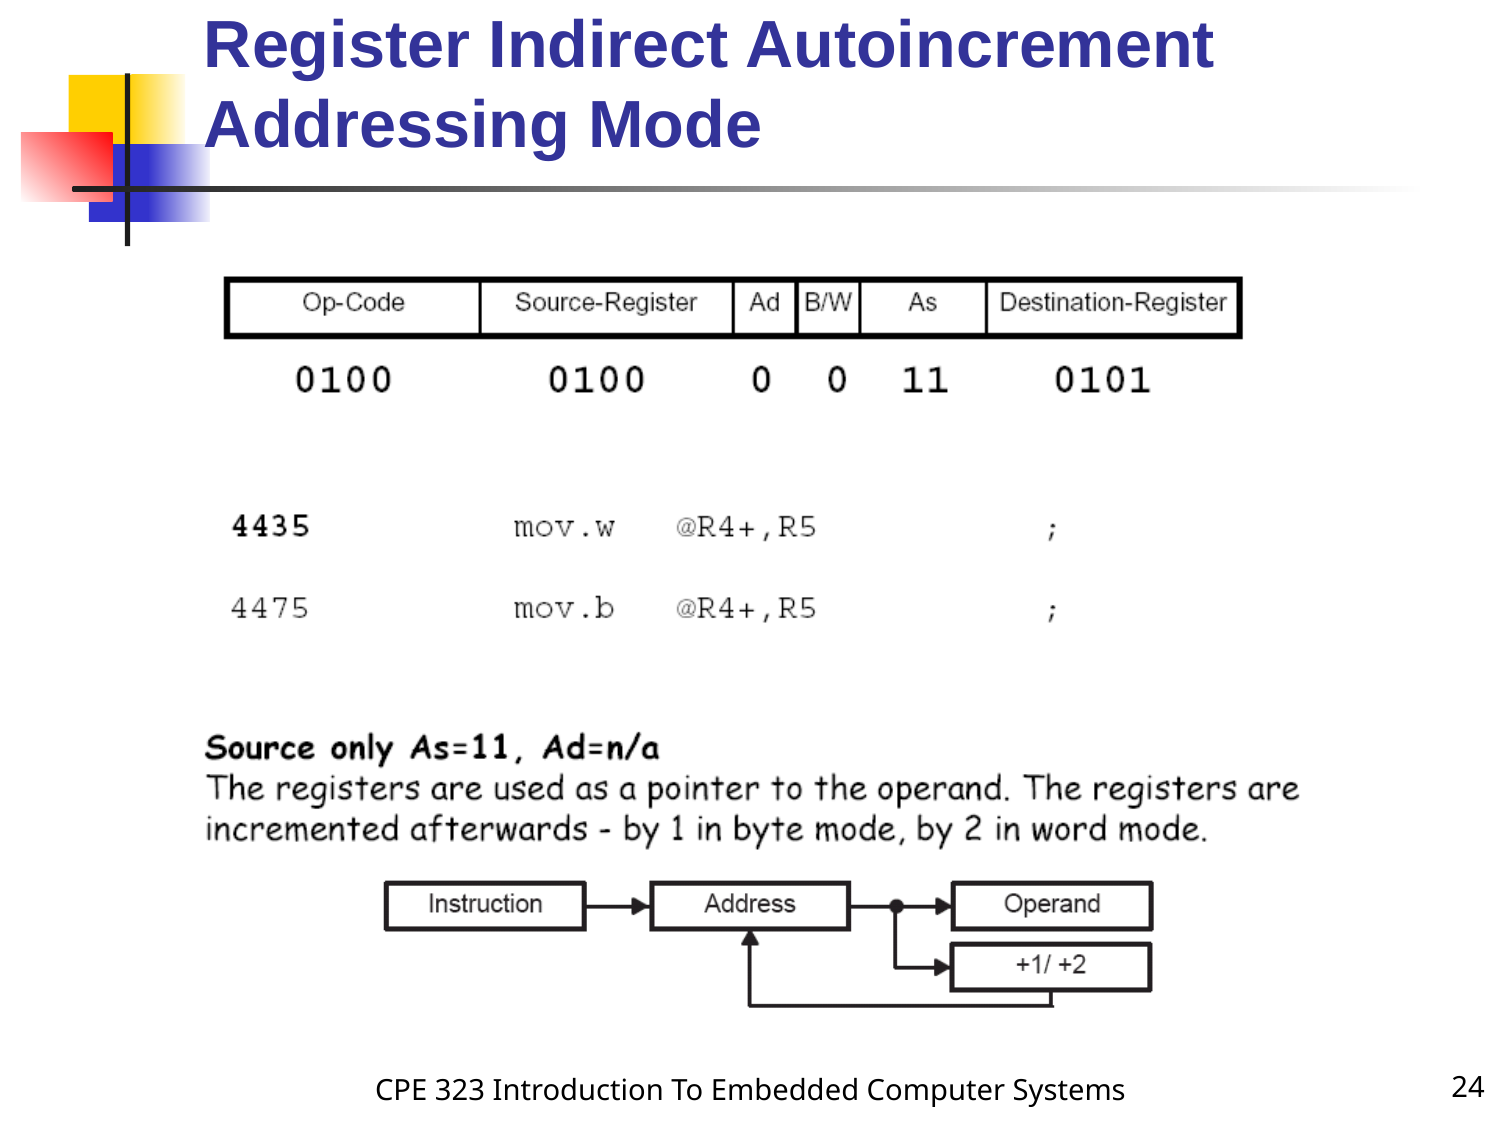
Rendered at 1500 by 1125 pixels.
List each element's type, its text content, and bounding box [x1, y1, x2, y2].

picture [170, 233, 1330, 1059]
title Register Indirect Autoincrement Addressing Mode [188, 26, 1468, 169]
slide_number 24 [1187, 1040, 1500, 1116]
footer CPE 323 Introduction To Embedded Computer Systems [312, 1043, 1190, 1119]
